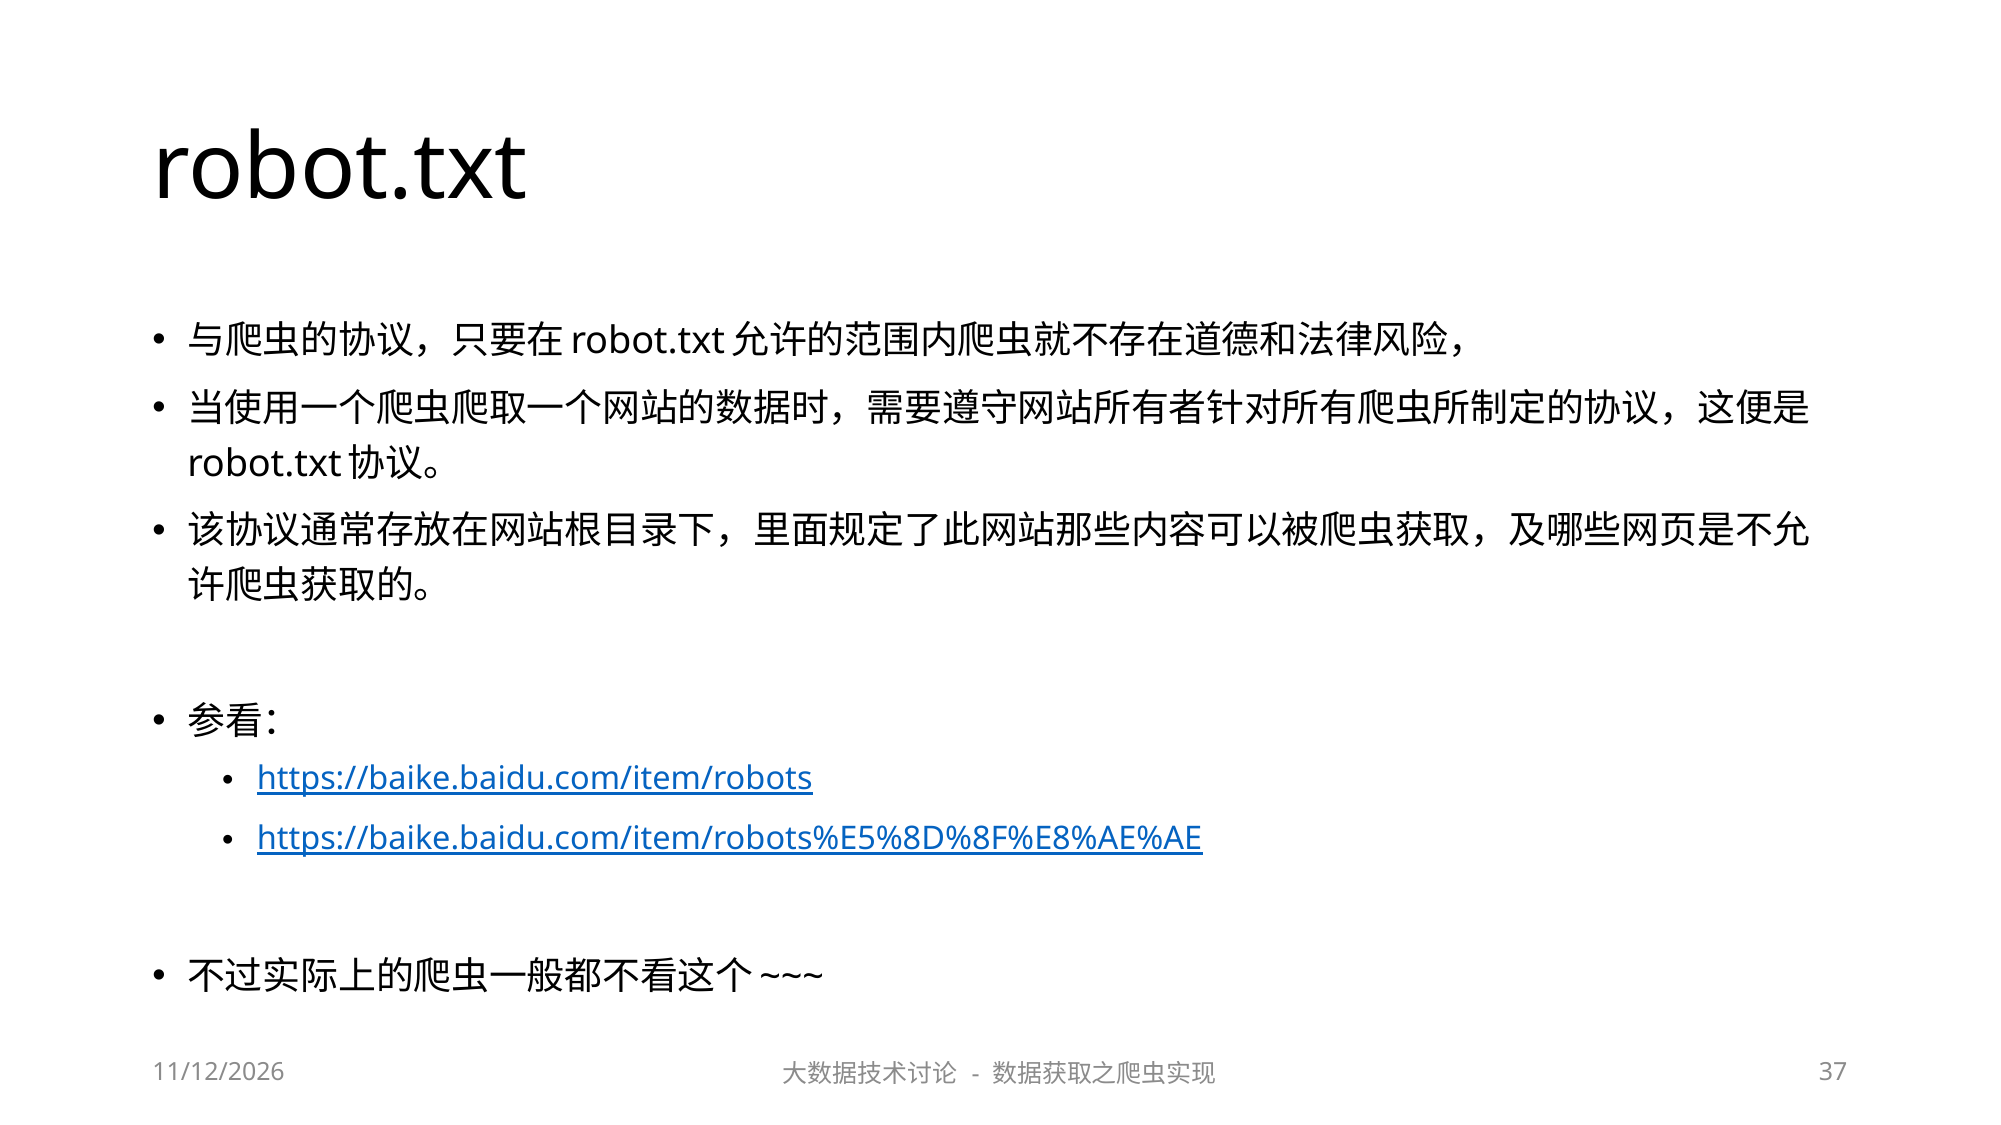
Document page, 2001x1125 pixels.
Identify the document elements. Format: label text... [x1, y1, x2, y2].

slide_number 37 [1412, 1042, 1863, 1103]
list 与爬虫的协议，只要在robot.txt允许的范围内爬虫就不存在道德和法律风险， 当使用一个爬虫爬取一个网站的数据时，需要遵守网站所有者针对所有爬虫所制定的协议，这便是robot.txt协议。 该协议通常存放在网站根目录下，里面规定了此网站那些内容可以被爬虫获取，及哪些网页是不允许爬虫获取的。 参看： https://baike.baidu.com/item/robots https://baike.baidu.com/item/robots%E5%8D%8F%E8%AE%AE 不过实际上的爬虫一般都不看这个~~~ [137, 299, 1863, 1014]
title robot.txt [137, 59, 1863, 278]
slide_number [137, 1042, 588, 1103]
footer 大数据技术讨论 - 数据获取之爬虫实现 [662, 1042, 1338, 1103]
